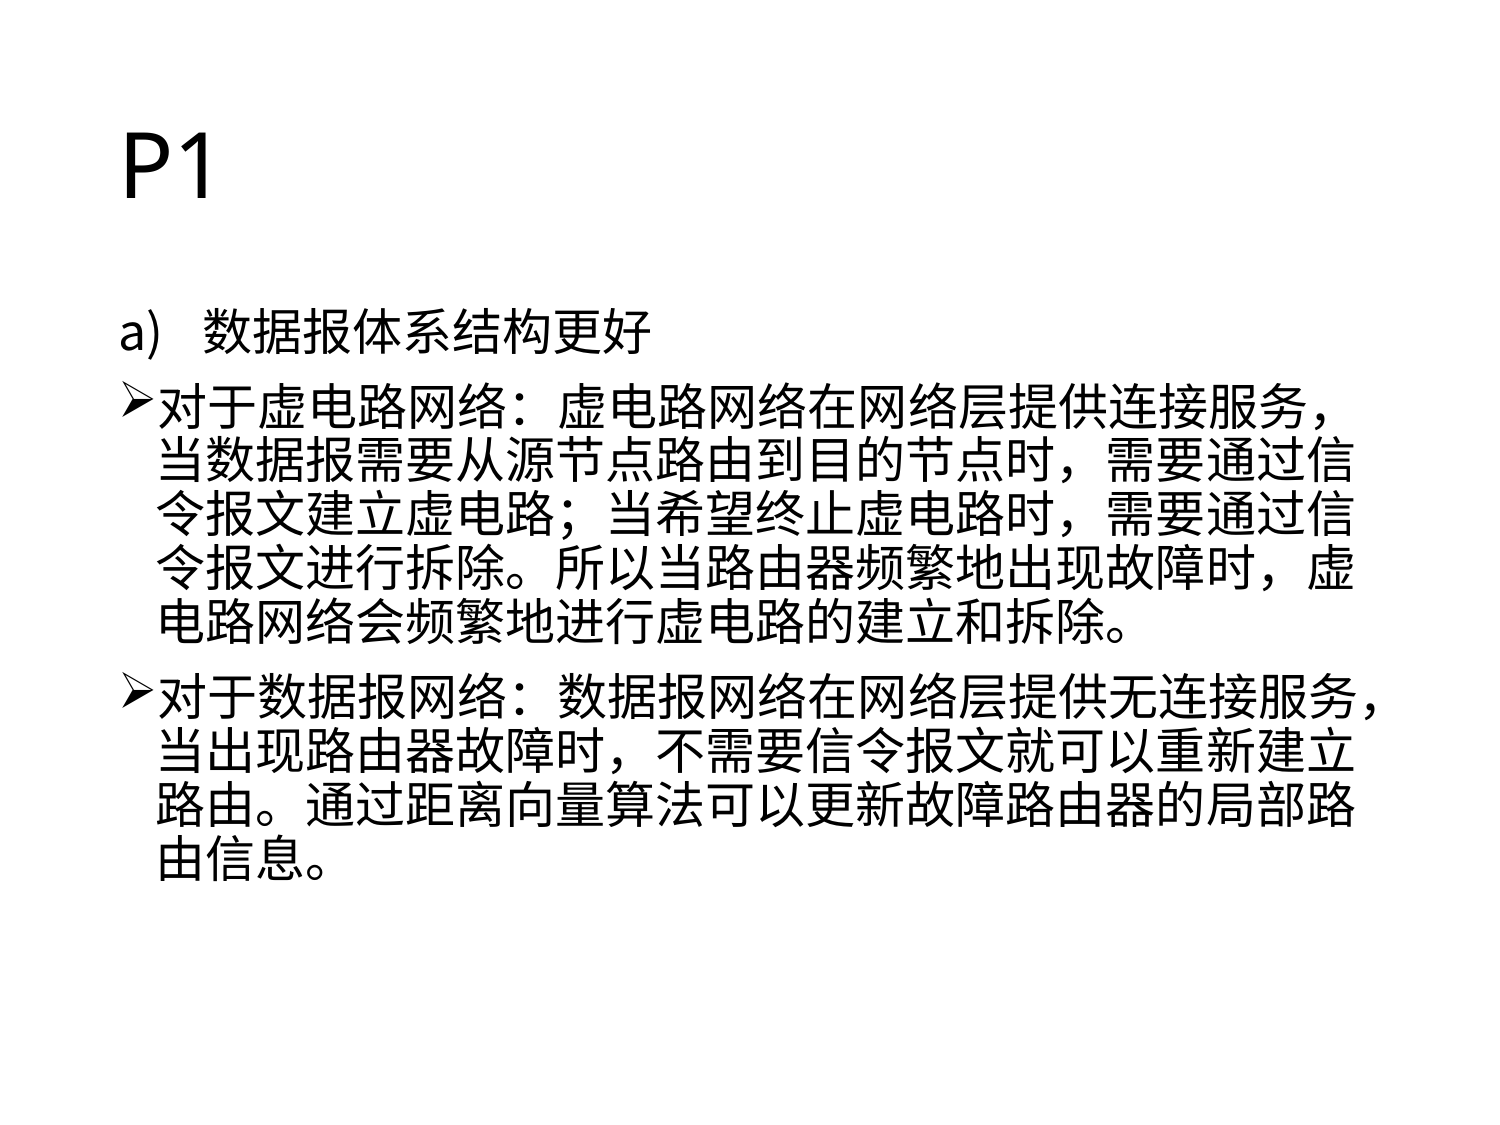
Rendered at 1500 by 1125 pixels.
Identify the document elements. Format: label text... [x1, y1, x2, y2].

list 数据报体系结构更好 对于虚电路网络：虚电路网络在网络层提供连接服务，当数据报需要从源节点路由到目的节点时，需要通过信令报文建立虚电路；当希望终止虚电路时，需要通过信令报文进行拆除。所以当路由器频繁地出现故障时，虚电路网络会频繁地进行虚电路的建立和拆除。 对于数据报网络：数据报网络在网络层提供无连接服务，当出现路由器故障时，不需要信令报文就可以重新建立路由。通过距离向量算法可以更新故障路由器的局部路由信息。 [103, 299, 1397, 1014]
title P1 [103, 59, 1397, 278]
